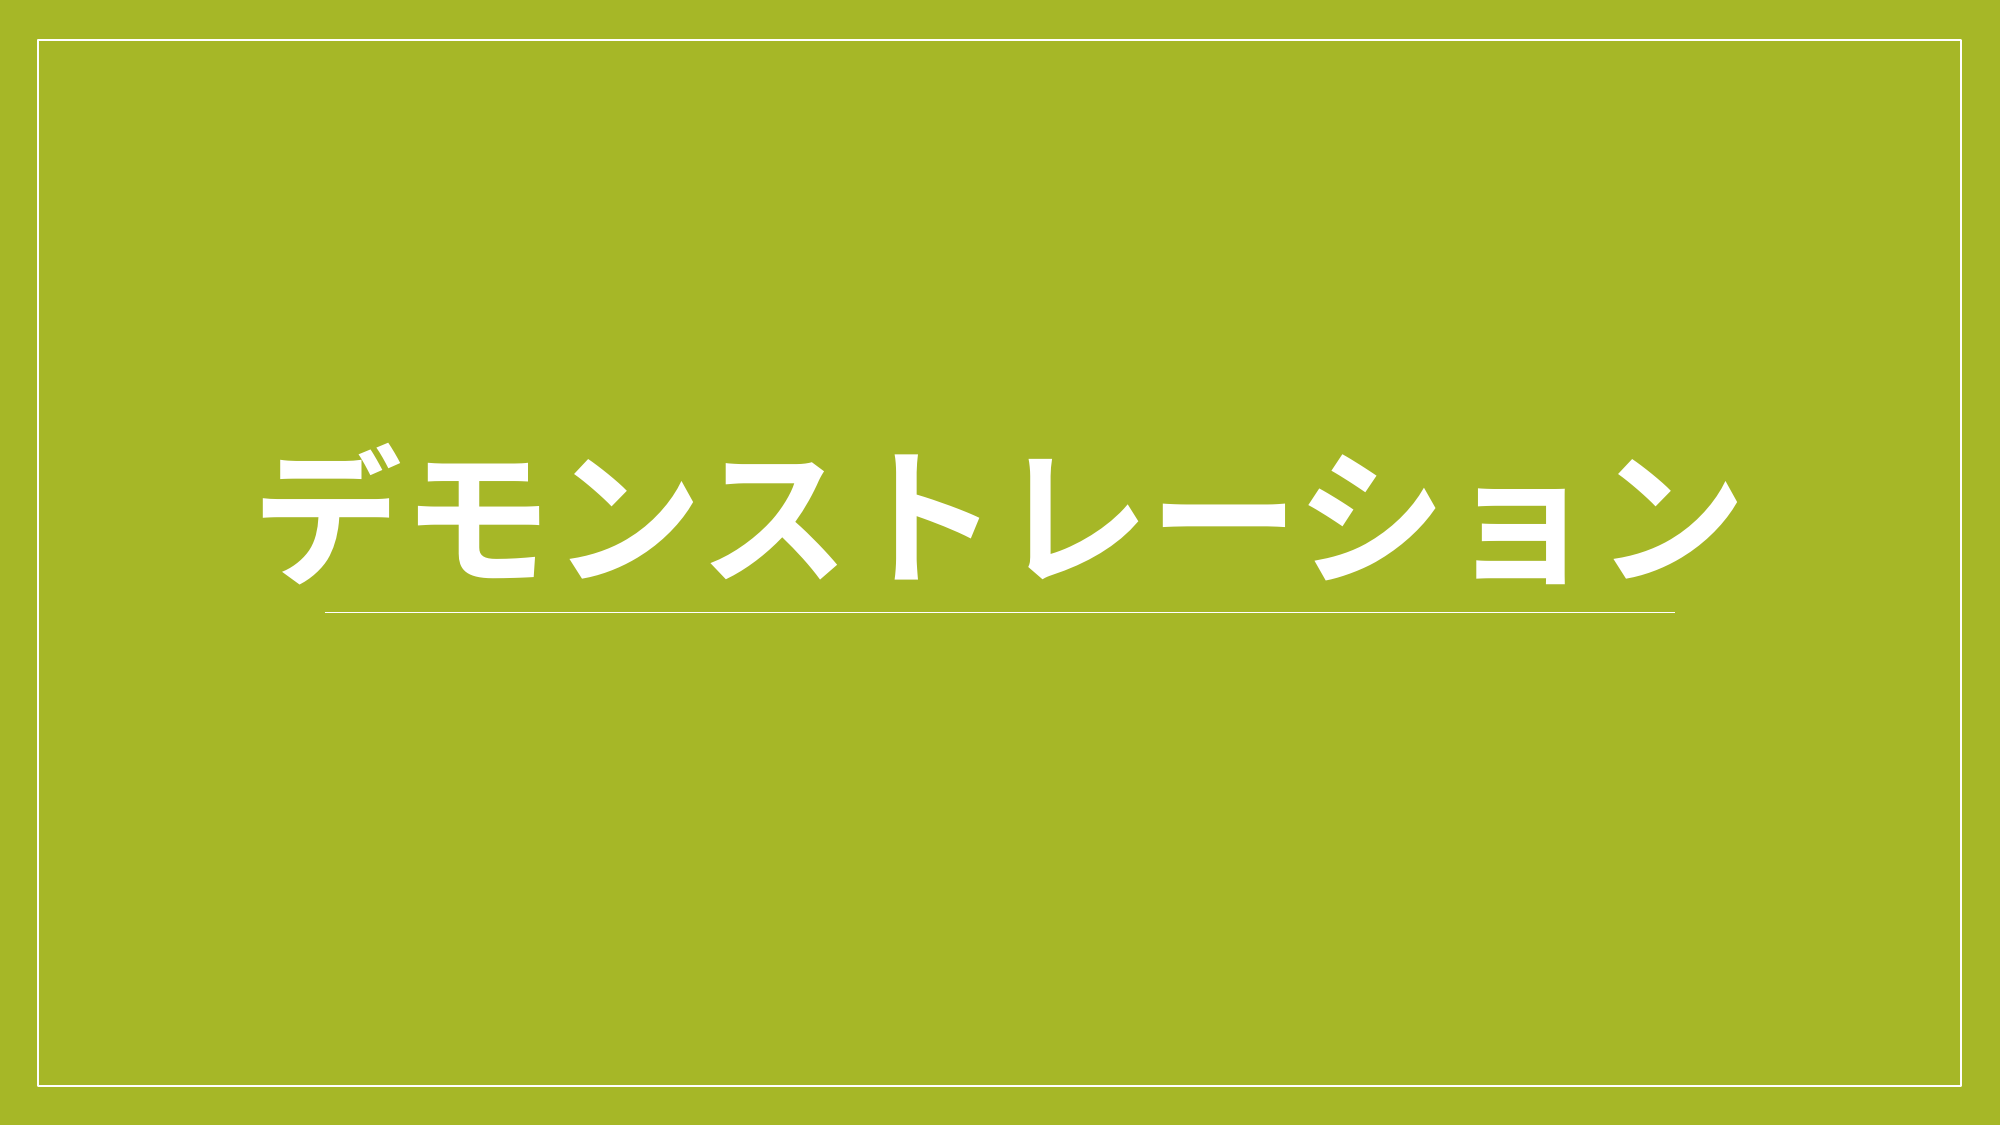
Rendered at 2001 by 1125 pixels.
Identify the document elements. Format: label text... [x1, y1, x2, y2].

title デモンストレーション [182, 131, 1818, 612]
